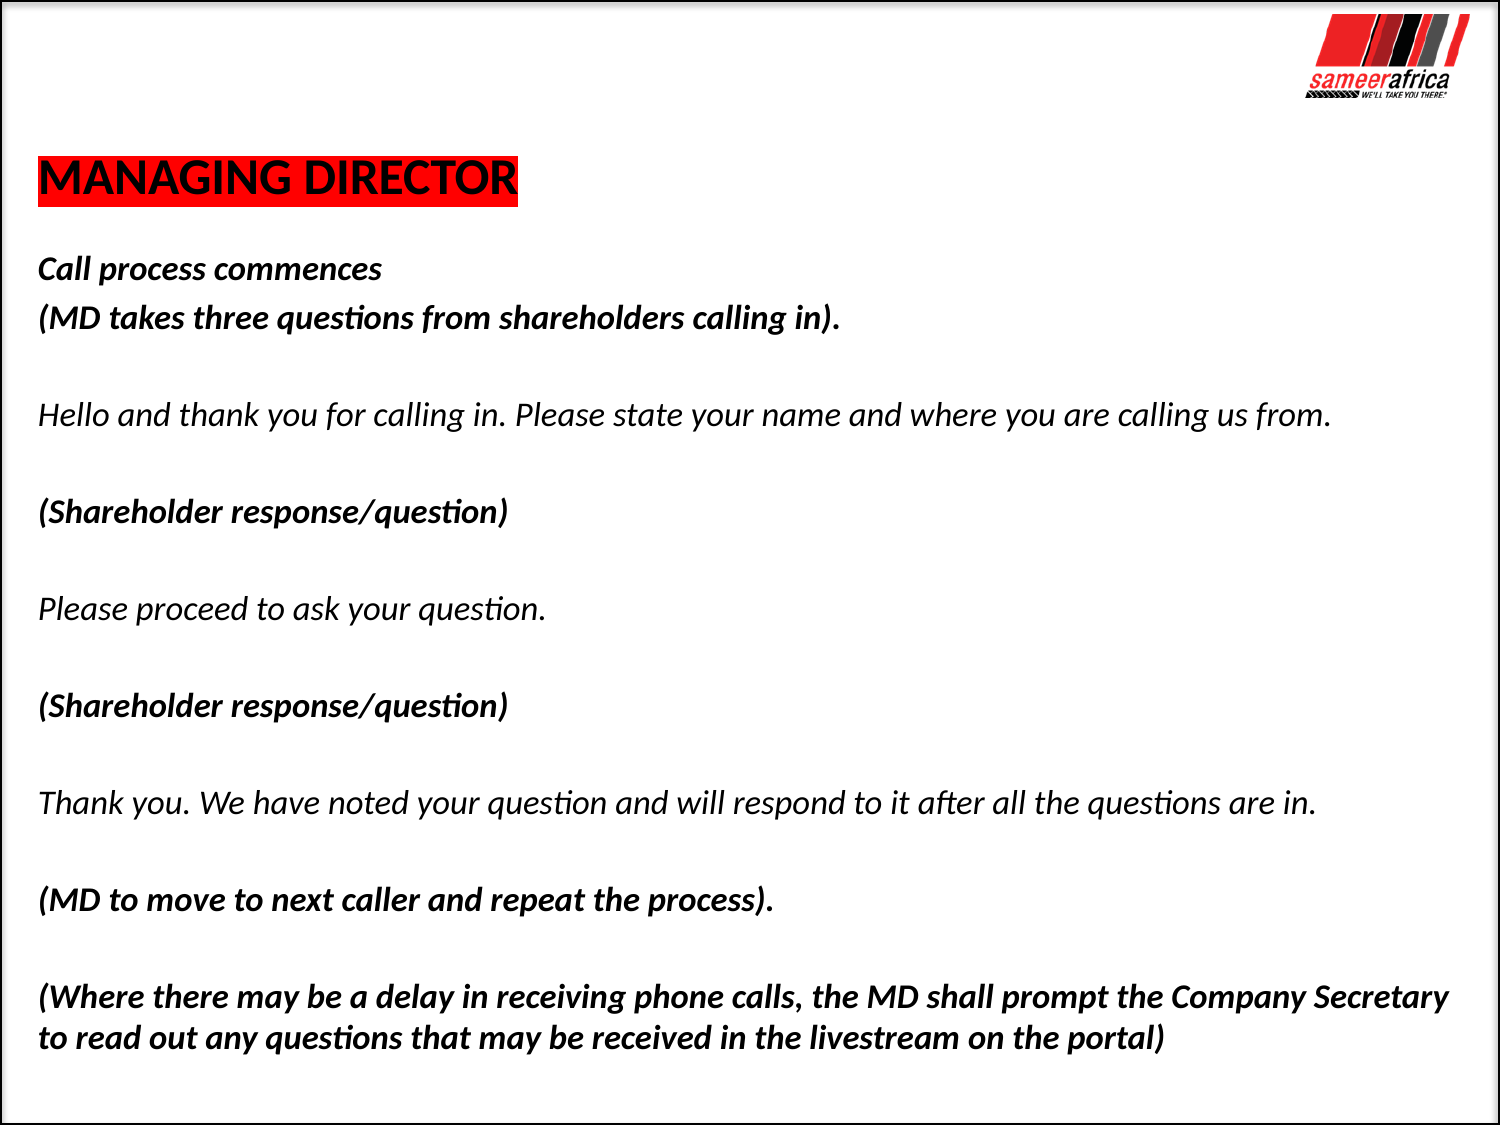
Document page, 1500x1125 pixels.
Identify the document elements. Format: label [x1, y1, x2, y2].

text_box [0, 0, 1500, 1125]
picture [1304, 14, 1471, 98]
